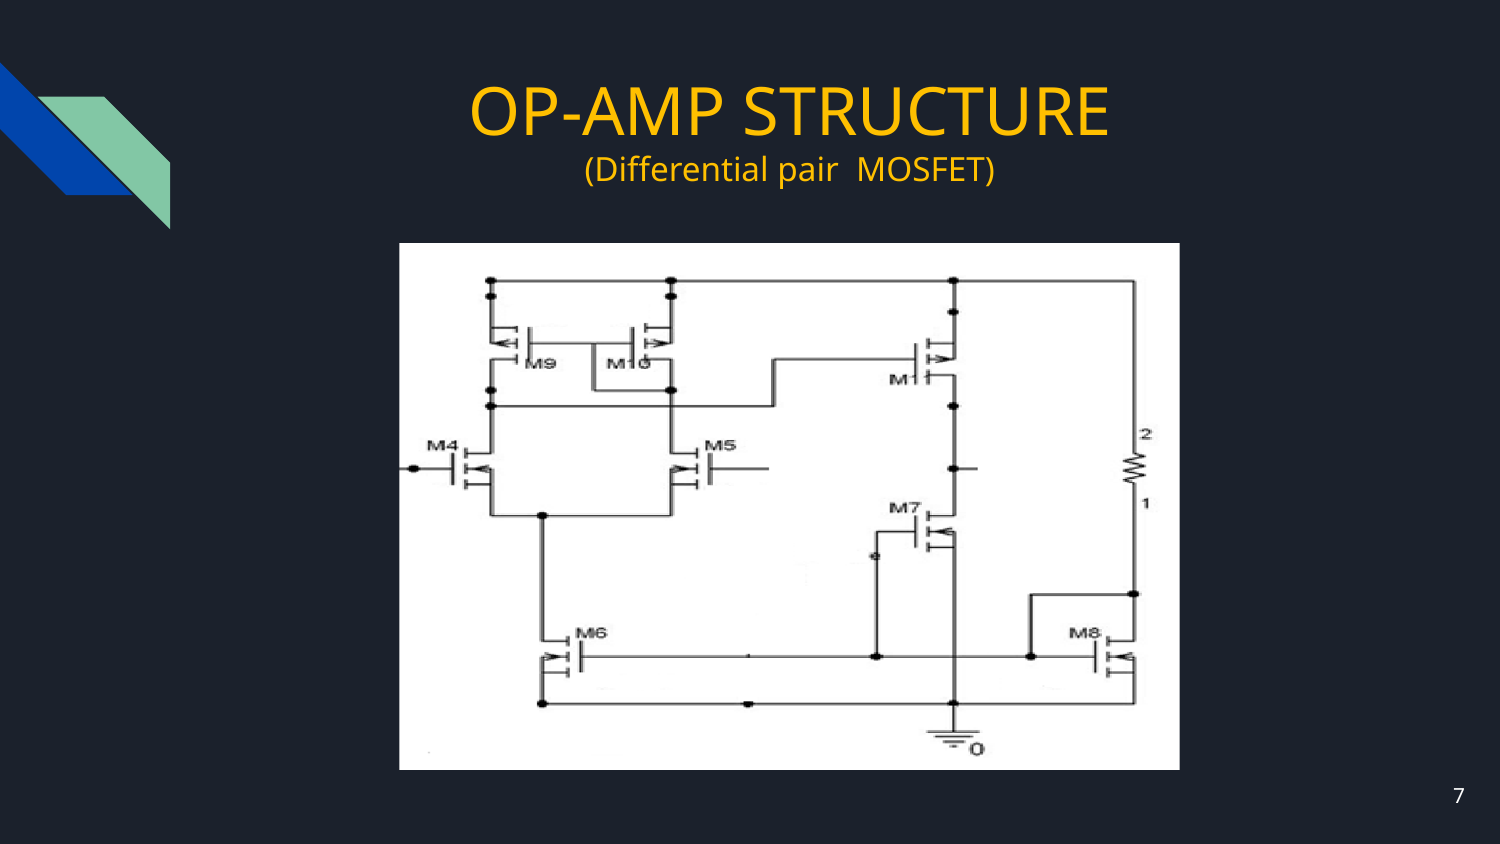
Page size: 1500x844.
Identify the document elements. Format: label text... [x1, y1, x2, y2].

title OP-AMP STRUCTURE (Differential pair MOSFET) [212, 53, 1368, 204]
picture [398, 243, 1180, 770]
slide_number 7 [1389, 764, 1480, 830]
